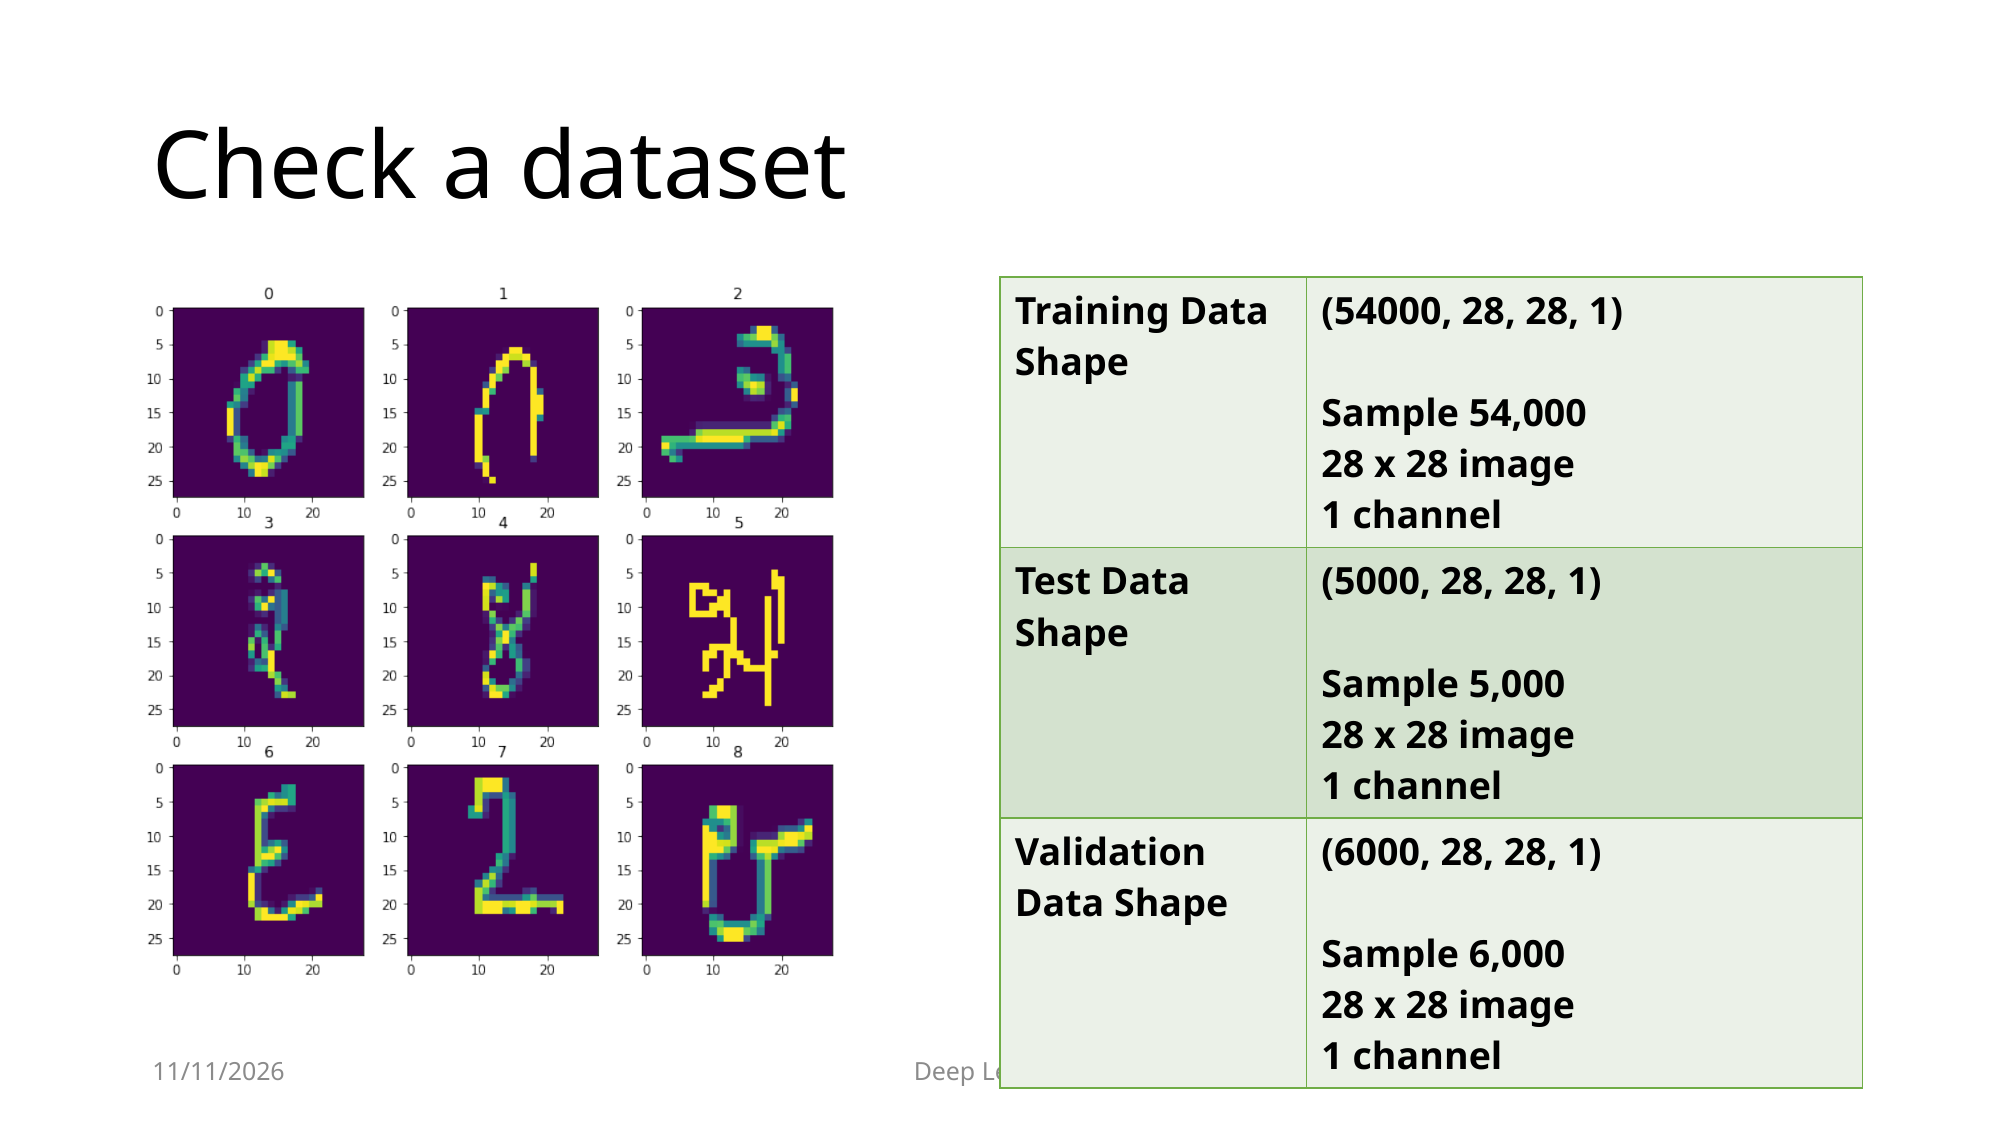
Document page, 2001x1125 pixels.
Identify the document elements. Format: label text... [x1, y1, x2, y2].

table_header (54000, 28, 28, 1) Sample 54,000 28 x 28 image 1 channel [1307, 278, 1862, 547]
picture [137, 277, 847, 987]
table_cell Test Data Shape [1001, 548, 1306, 817]
table_cell (5000, 28, 28, 1) Sample 5,000 28 x 28 image 1 channel [1307, 548, 1862, 817]
table_header Training Data Shape [1001, 278, 1306, 547]
title Check a dataset [137, 59, 1863, 278]
table_cell Validation Data Shape [1001, 819, 1306, 1042]
table_cell (6000, 28, 28, 1) Sample 6,000 28 x 28 image 1 channel [1307, 819, 1862, 1087]
footer Deep Learning [662, 1042, 1338, 1103]
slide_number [137, 1042, 588, 1103]
slide_number 5 [1412, 1042, 1863, 1103]
